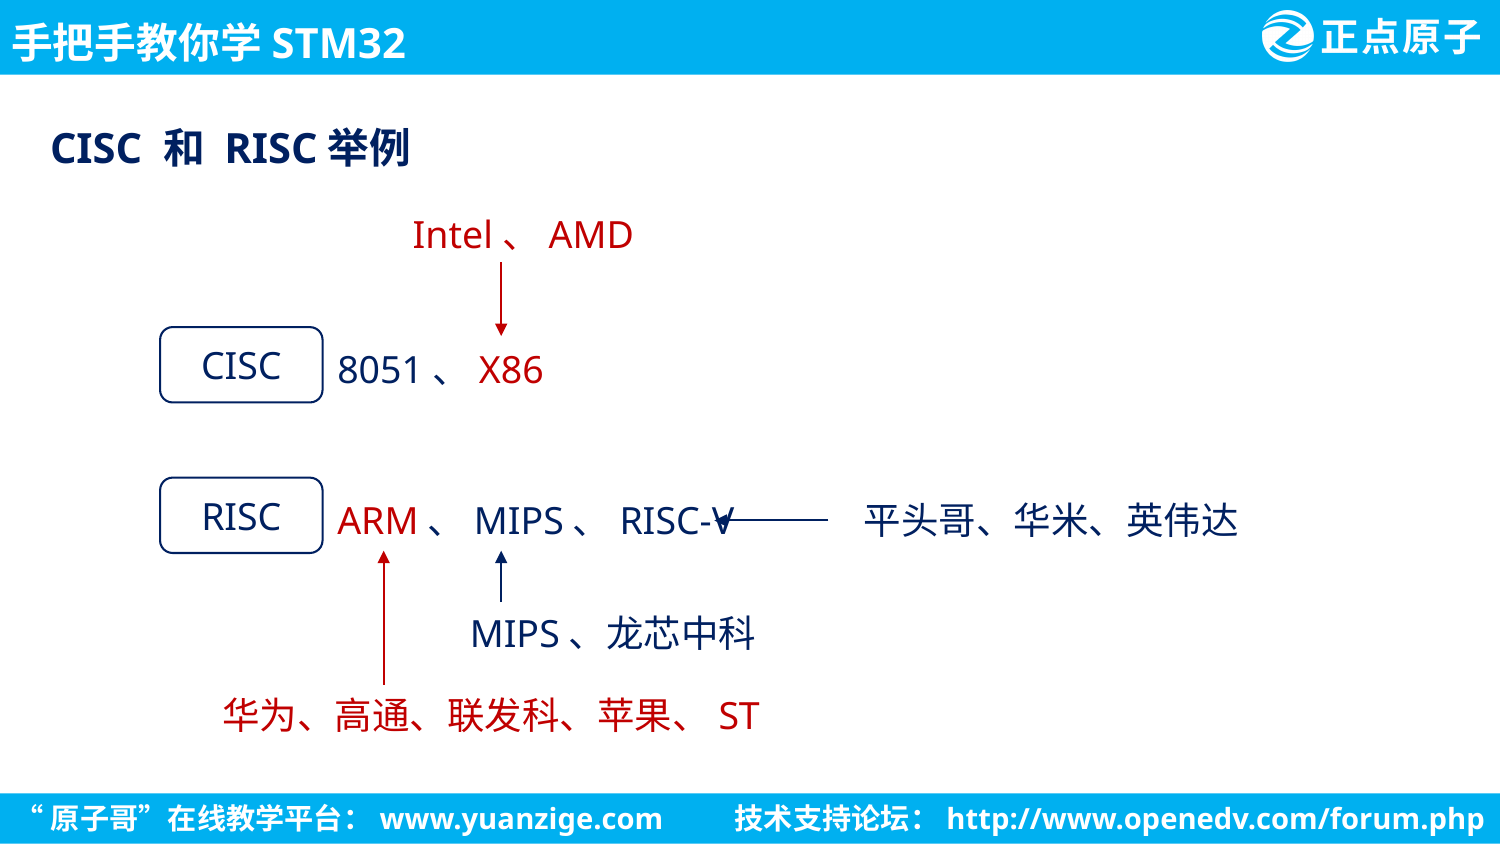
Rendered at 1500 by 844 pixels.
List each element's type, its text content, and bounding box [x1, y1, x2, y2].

text_box “原子哥”在线教学平台：www.yuanzige.com [0, 793, 544, 843]
text_box CISC [159, 326, 324, 404]
text_box 8051、X86 [322, 338, 776, 399]
text_box 手把手教你学STM32 [0, 0, 967, 75]
text_box MIPS、龙芯中科 [455, 603, 921, 663]
picture [1412, 44, 1418, 52]
picture [1263, 27, 1307, 61]
picture [1322, 21, 1357, 52]
text_box 华为、高通、联发科、苹果、ST [207, 684, 993, 745]
picture [1445, 21, 1479, 54]
text_box [0, 0, 1500, 76]
text_box ARM、MIPS、RISC-V [322, 490, 848, 550]
text_box 平头哥、华米、英伟达 [848, 490, 1315, 550]
text_box RISC [159, 476, 324, 555]
picture [1431, 44, 1438, 52]
picture [1367, 18, 1396, 42]
text_box CISC 和 RISC举例 [42, 93, 829, 176]
picture [1404, 20, 1438, 54]
picture [1364, 45, 1370, 53]
text_box Intel、AMD [398, 203, 671, 264]
picture [1267, 11, 1313, 45]
picture [1391, 45, 1397, 53]
text_box 技术支持论坛：http://www.openedv.com/forum.php [544, 793, 1500, 843]
